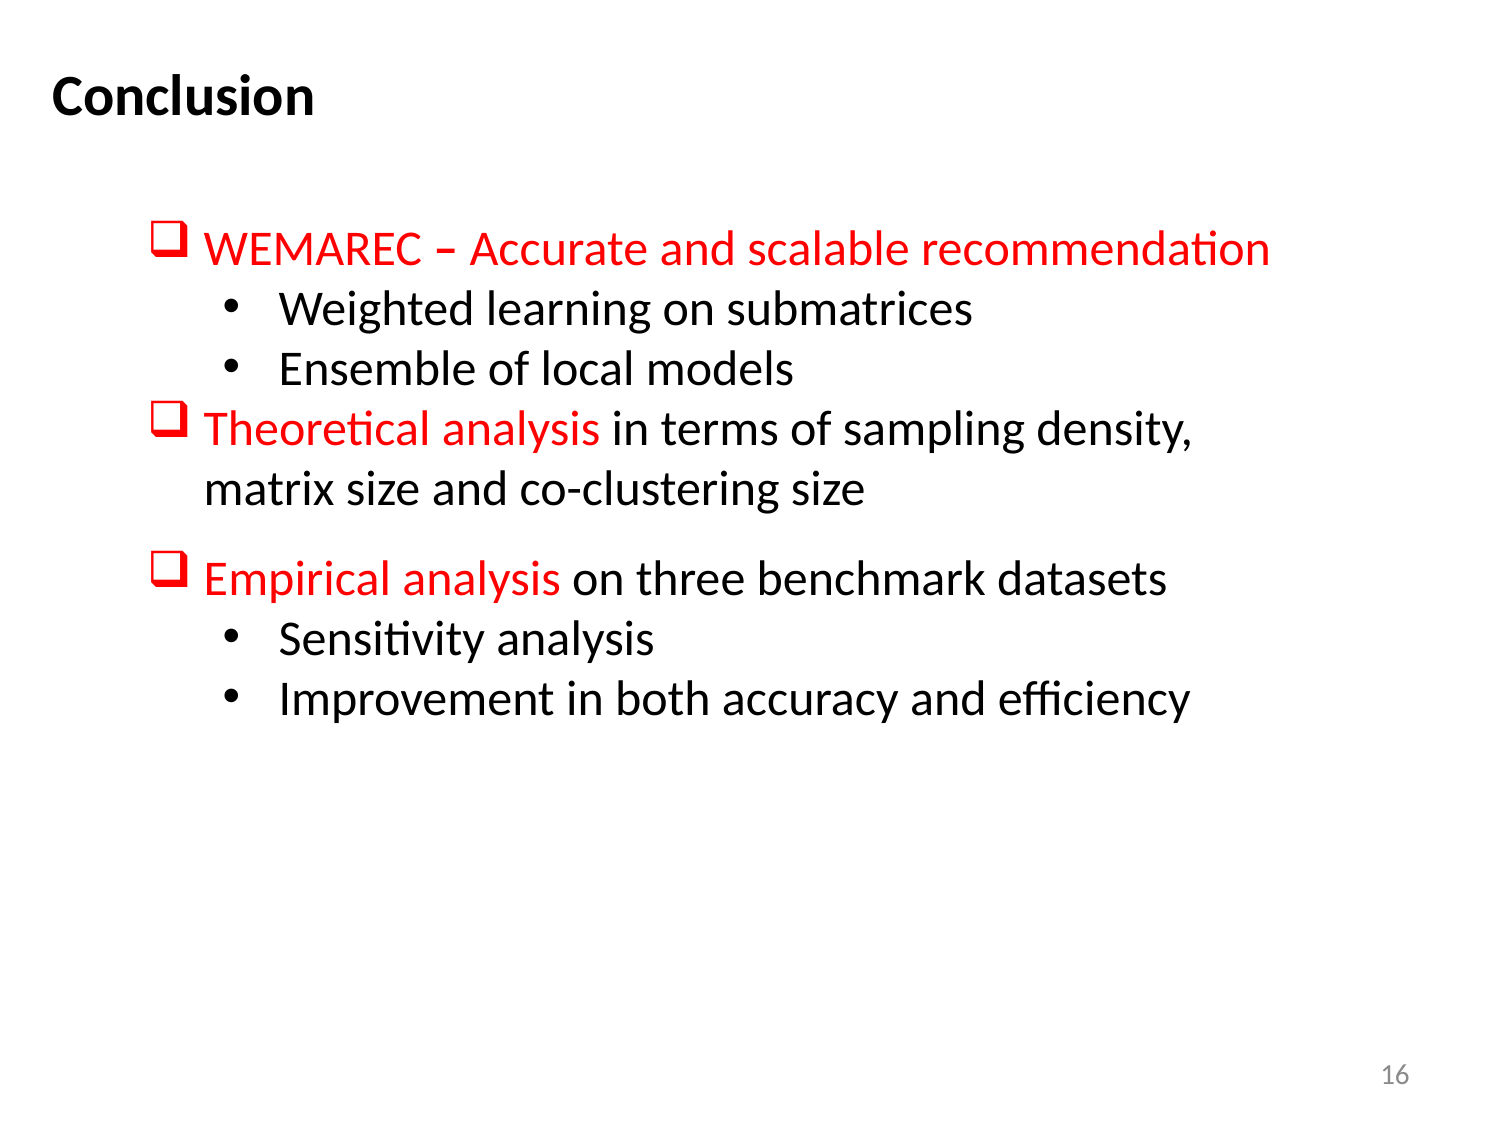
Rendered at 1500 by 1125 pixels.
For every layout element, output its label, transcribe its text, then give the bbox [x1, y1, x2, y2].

text_box Conclusion [37, 50, 1100, 135]
slide_number 16 [1074, 1042, 1425, 1103]
text_box WEMAREC – Accurate and scalable recommendation Weighted learning on submatrices Ensemble of local models Theoretical analysis in terms of sampling density, matrix size and co-clustering size Empirical analysis on three benchmark datasets Sensitivity analysis Improvement in both accuracy and efficiency [132, 177, 1300, 733]
